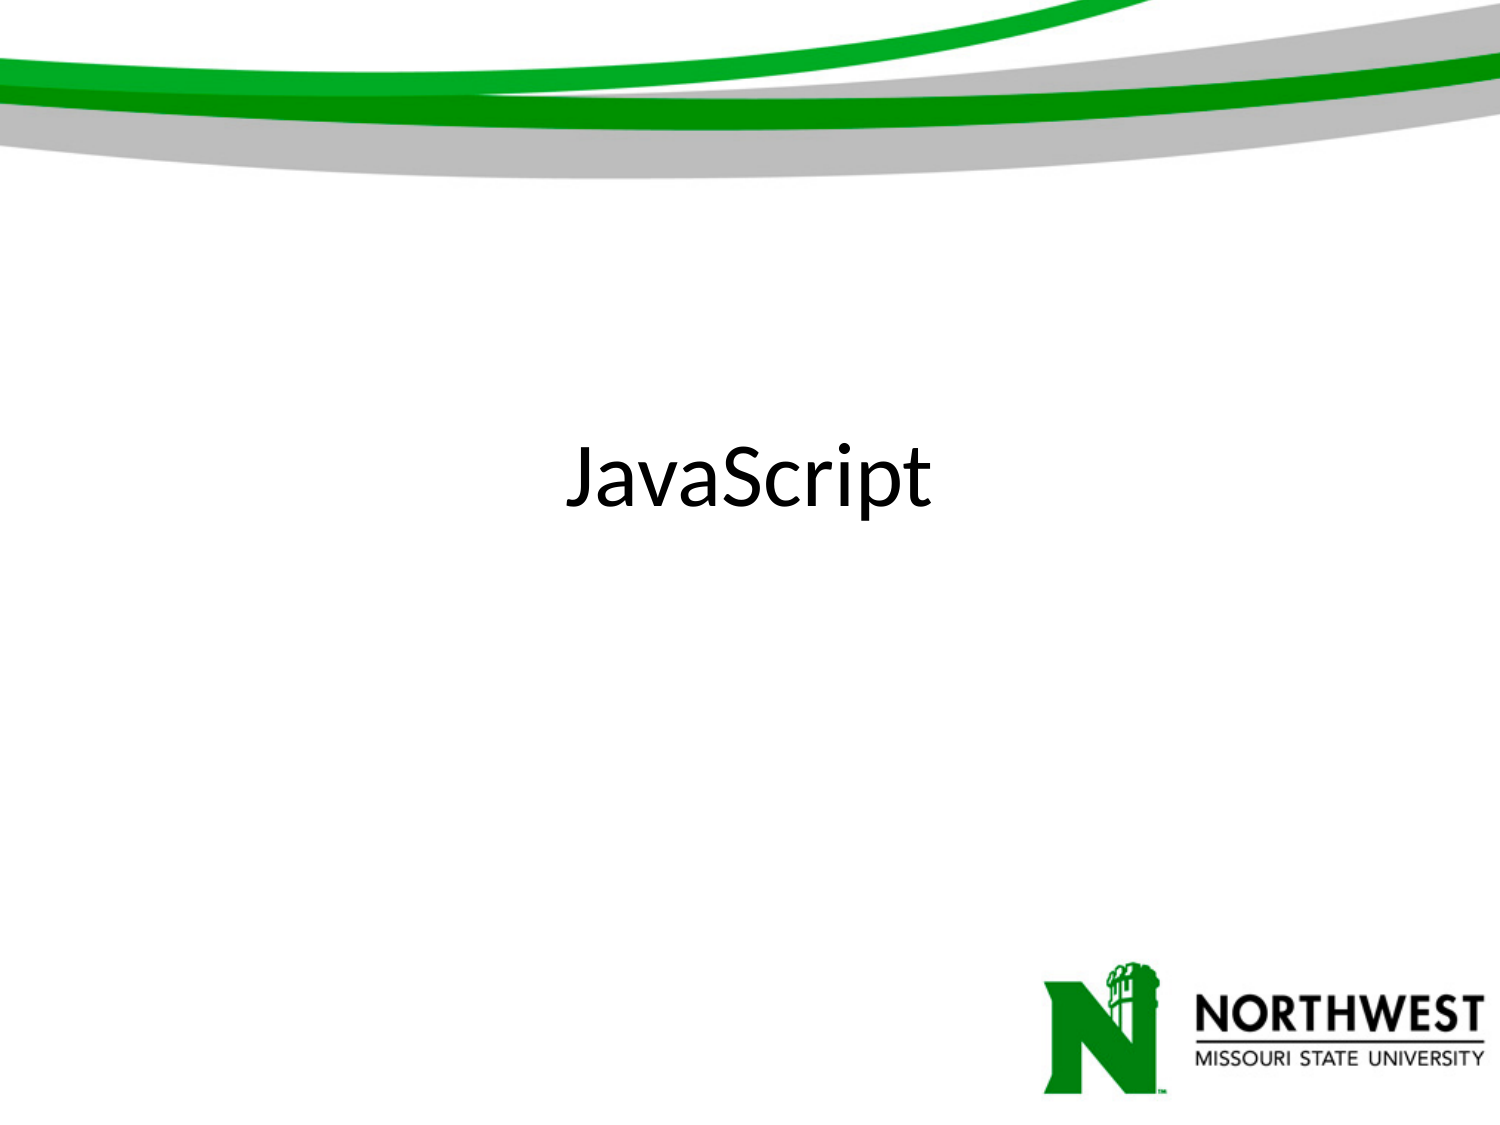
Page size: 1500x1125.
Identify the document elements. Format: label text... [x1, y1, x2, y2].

title JavaScript [112, 349, 1388, 591]
picture [0, 0, 1500, 1125]
